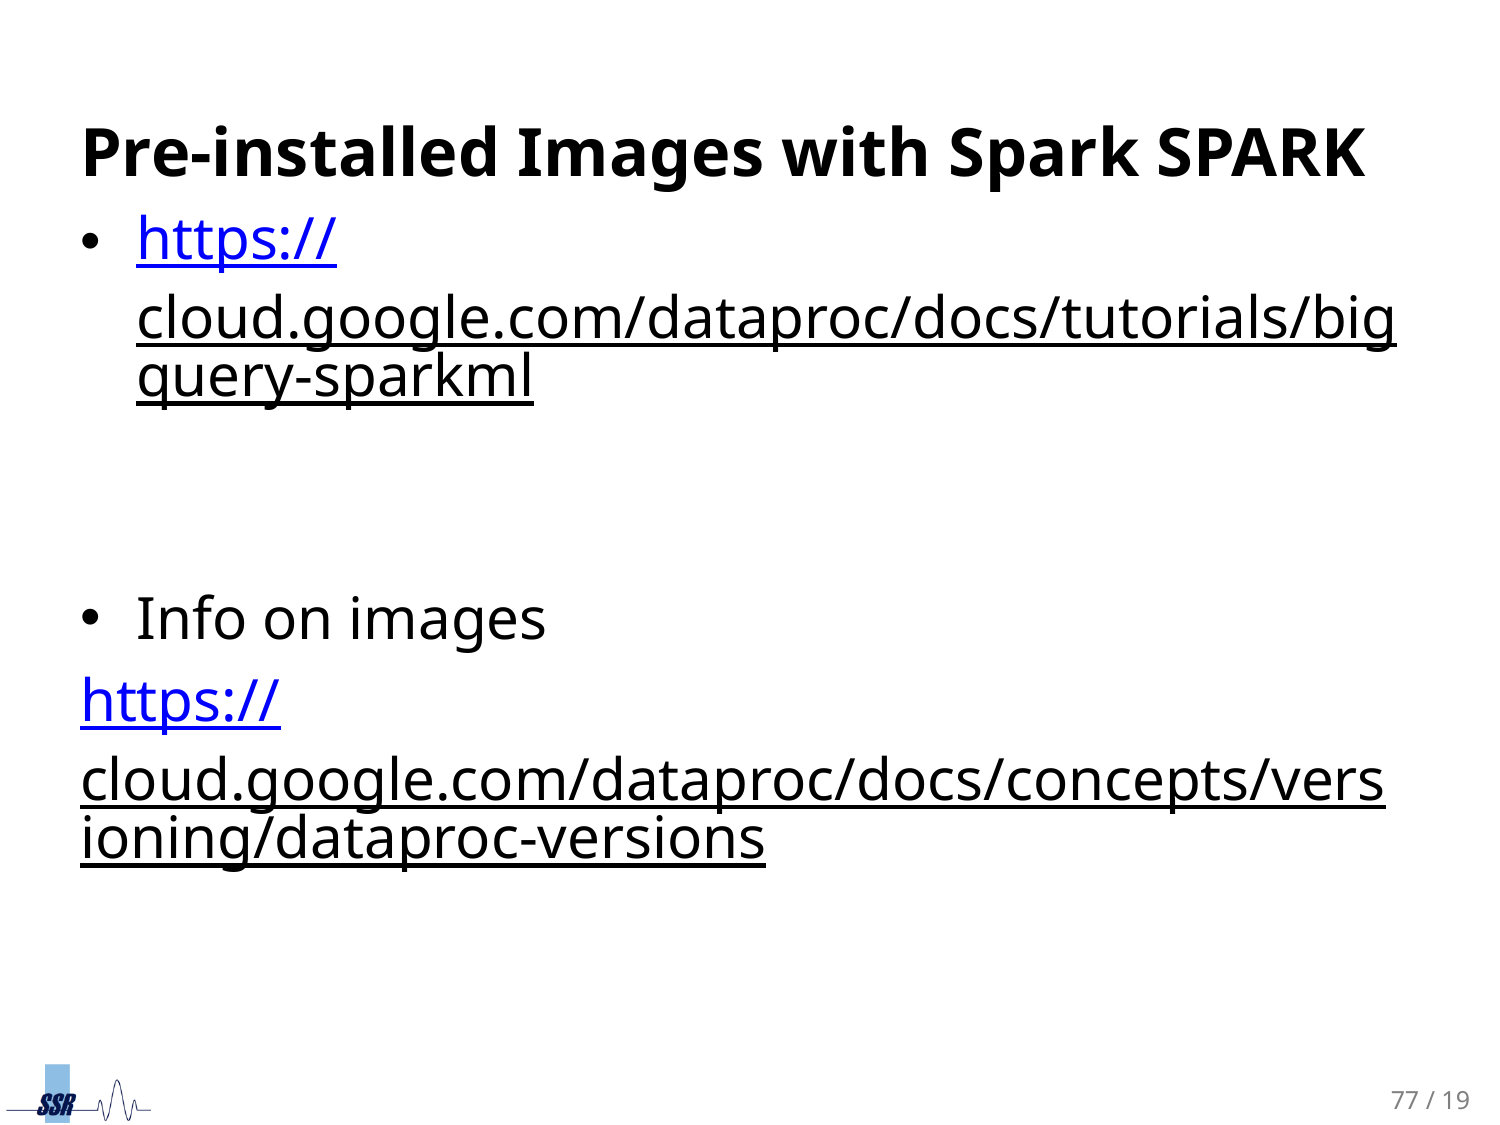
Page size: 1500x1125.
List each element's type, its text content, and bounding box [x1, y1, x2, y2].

list Pre-installed Images with Spark SPARK https://cloud.google.com/dataproc/docs/tutorials/bigquery-sparkml Info on images https://cloud.google.com/dataproc/docs/concepts/versioning/dataproc-versions [64, 101, 1415, 845]
picture [1, 1062, 151, 1125]
